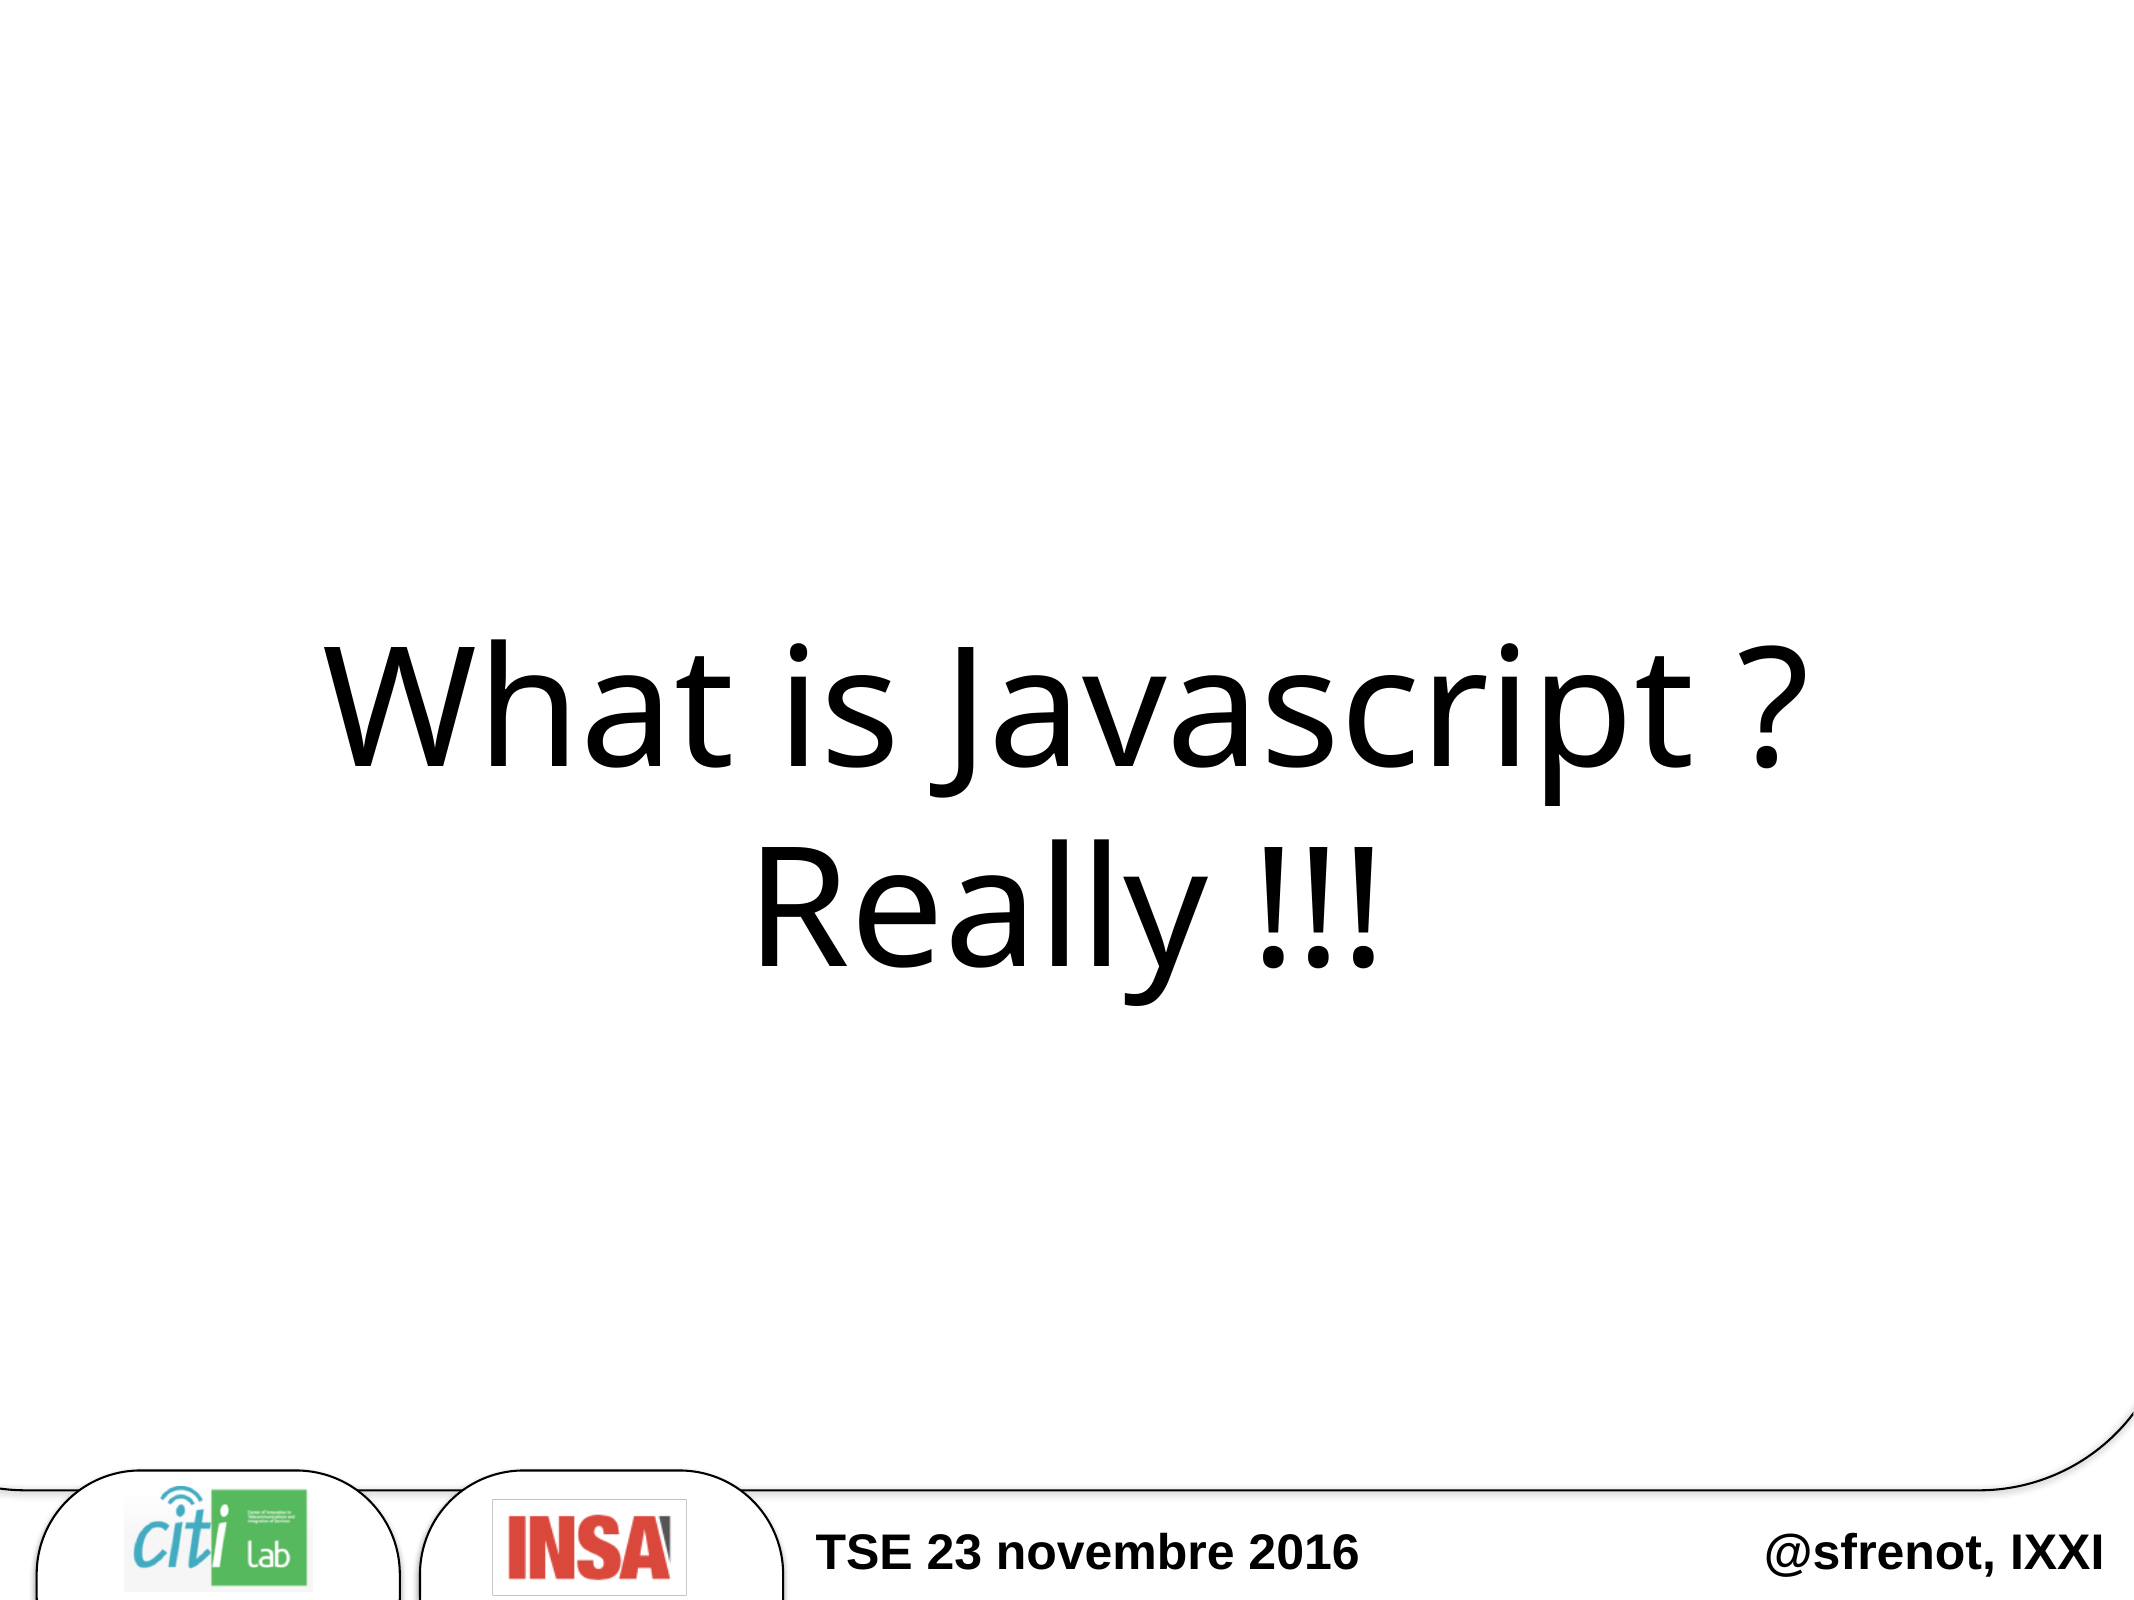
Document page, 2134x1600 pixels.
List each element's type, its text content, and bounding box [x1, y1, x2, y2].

title What is Javascript ? Really !!! [207, 528, 1926, 1072]
picture [124, 1478, 313, 1592]
picture [457, 1458, 721, 1600]
